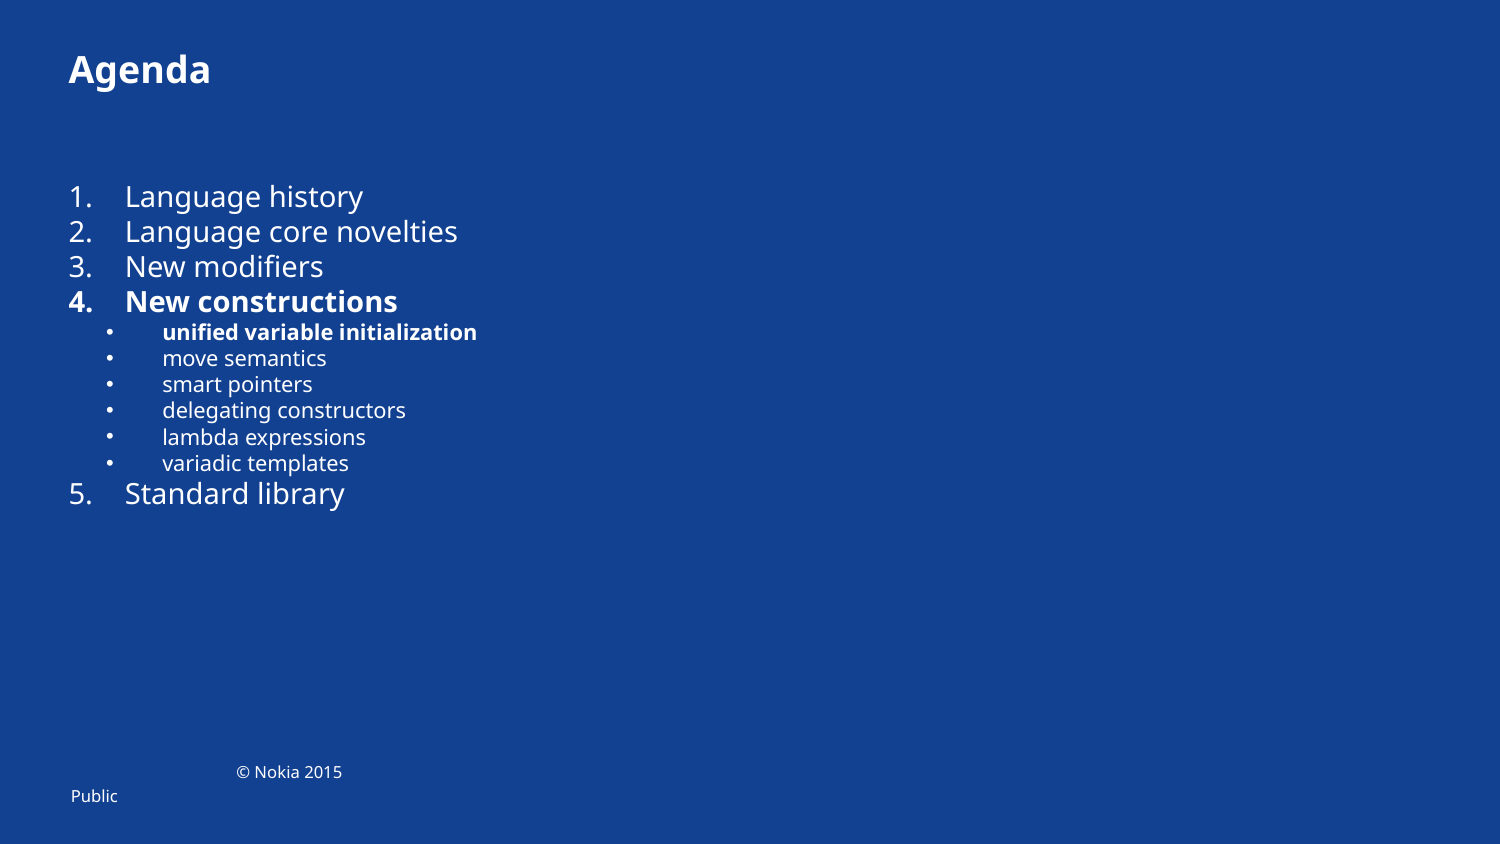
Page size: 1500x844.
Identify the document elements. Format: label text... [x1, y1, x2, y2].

list Language history Language core novelties New modifiers New constructions unified variable initialization move semantics smart pointers delegating constructors lambda expressions variadic templates Standard library [68, 178, 1419, 743]
title Agenda [68, 45, 1419, 98]
